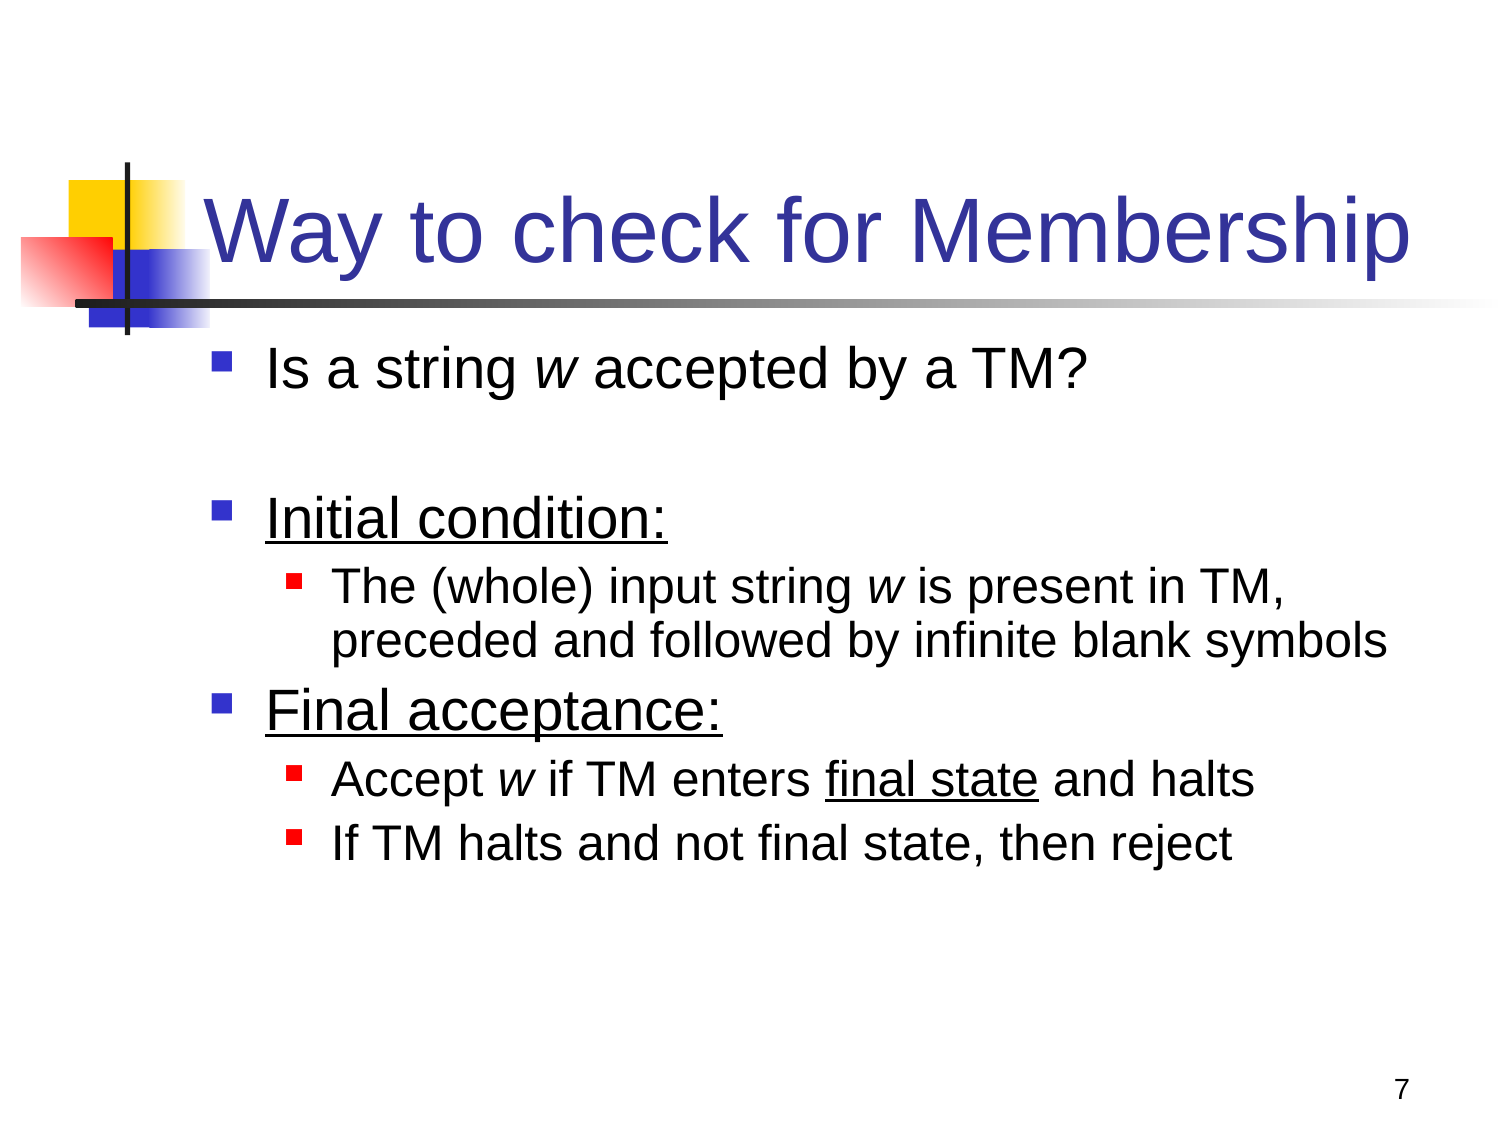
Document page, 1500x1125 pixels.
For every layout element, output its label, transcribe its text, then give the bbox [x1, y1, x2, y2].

title Way to check for Membership [188, 101, 1468, 289]
list Is a string w accepted by a TM? Initial condition: The (whole) input string w is present in TM, preceded and followed by infinite blank symbols Final acceptance: Accept w if TM enters final state and halts If TM halts and not final state, then reject [193, 330, 1470, 1007]
slide_number 7 [1112, 1037, 1426, 1113]
